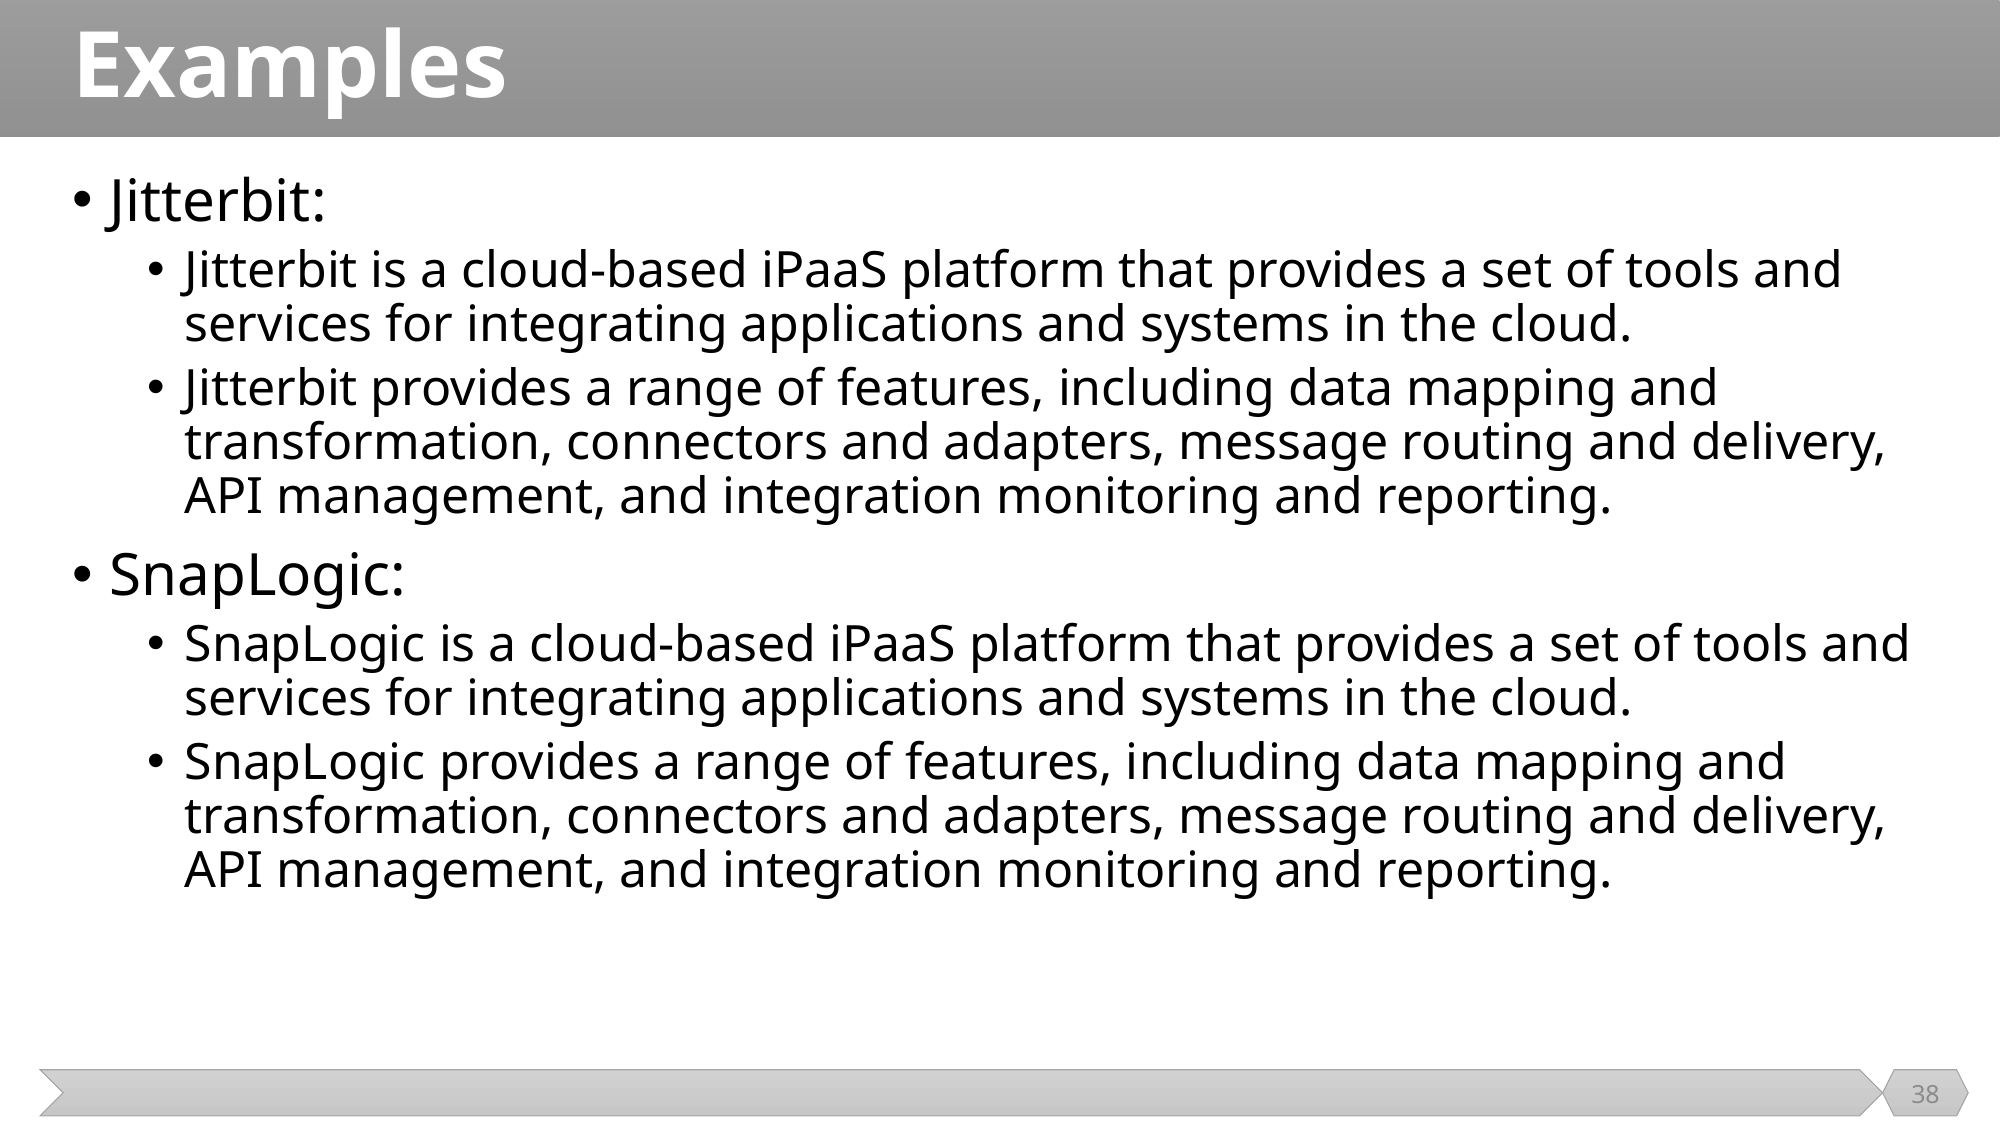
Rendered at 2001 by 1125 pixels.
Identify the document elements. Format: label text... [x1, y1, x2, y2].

title Examples [56, 0, 1969, 137]
list Jitterbit: Jitterbit is a cloud-based iPaaS platform that provides a set of tools and services for integrating applications and systems in the cloud. Jitterbit provides a range of features, including data mapping and transformation, connectors and adapters, message routing and delivery, API management, and integration monitoring and reporting. SnapLogic: SnapLogic is a cloud-based iPaaS platform that provides a set of tools and services for integrating applications and systems in the cloud. SnapLogic provides a range of features, including data mapping and transformation, connectors and adapters, message routing and delivery, API management, and integration monitoring and reporting. [56, 163, 1969, 1061]
slide_number 38 [1882, 1065, 1969, 1125]
